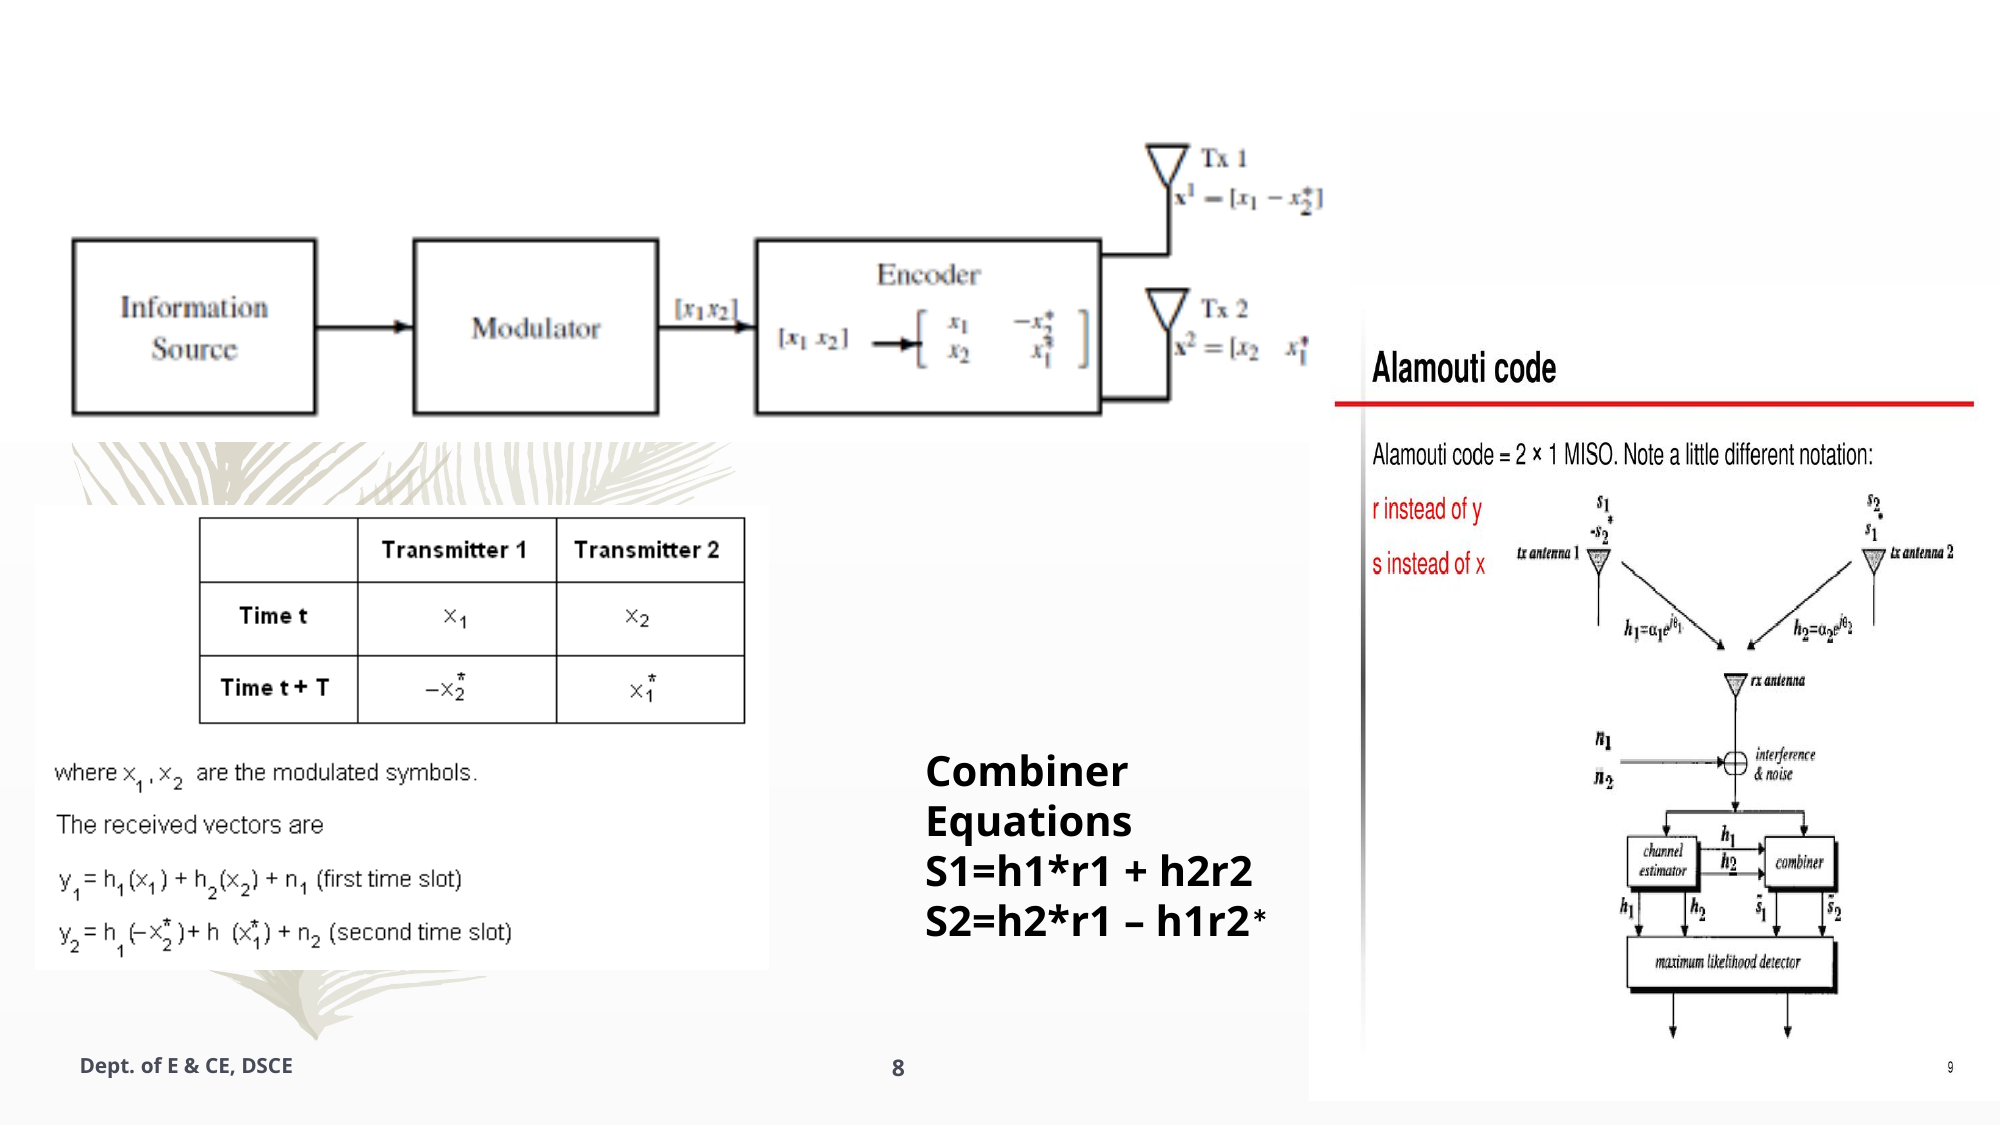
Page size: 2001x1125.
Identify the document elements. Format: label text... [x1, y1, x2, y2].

slide_number 8 [747, 1032, 1050, 1093]
picture [34, 505, 769, 970]
text_box Combiner Equations S1=h1*r1 + h2r2 S2=h2*r1 – h1r2* [910, 737, 1309, 953]
footer Dept. of E & CE, DSCE [64, 1032, 400, 1101]
picture [0, 71, 2000, 1102]
